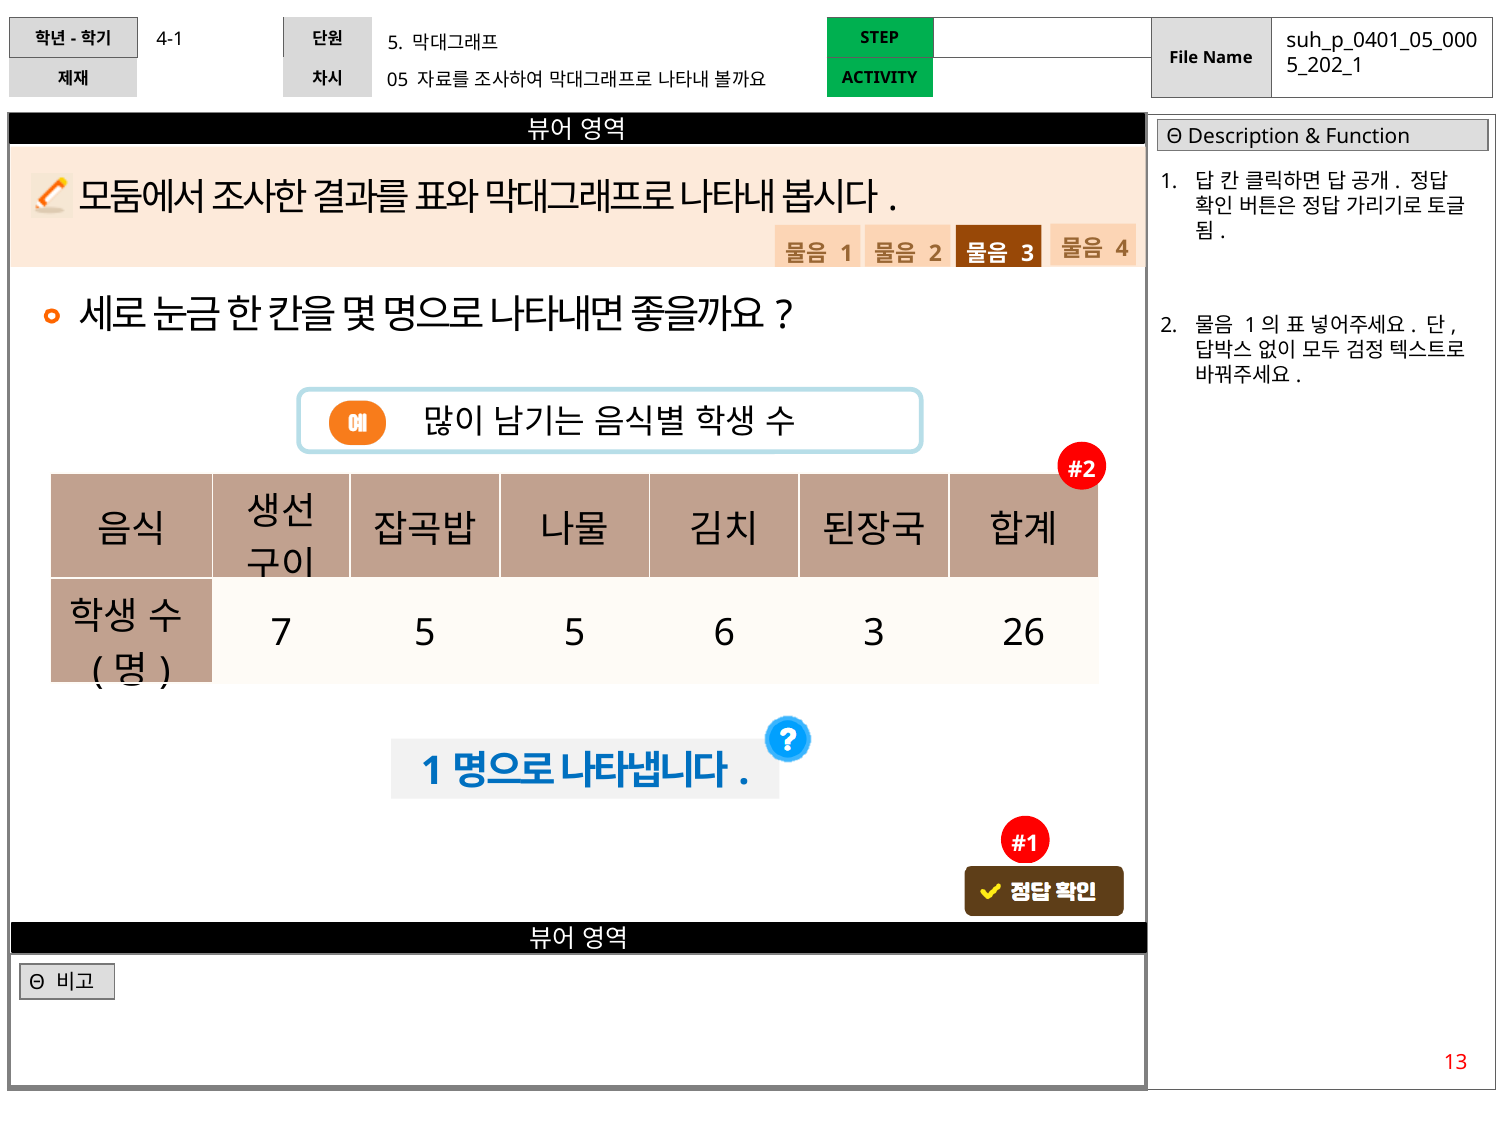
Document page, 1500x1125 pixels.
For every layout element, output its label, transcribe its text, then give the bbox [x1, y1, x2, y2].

table_cell 3 [800, 579, 948, 682]
text_box #1 [998, 813, 1052, 862]
text_box #2 [1055, 439, 1109, 492]
table_header 김치 [650, 474, 798, 577]
text_box 05 자료를 조사하여 막대그래프로 나타내 볼까요 [372, 60, 821, 96]
text_box suh_p_0401_05_0005_202_1 [1271, 18, 1500, 84]
table_cell 5 [351, 579, 499, 682]
picture [327, 397, 387, 446]
text_box 4-1 [141, 18, 284, 55]
table_header 합계 [950, 474, 1098, 577]
text_box 세로 눈금 한 칸을 몇 명으로 나타내면 좋을까요? [63, 282, 1134, 345]
text_box 모둠에서 조사한 결과를 표와 막대그래프로 나타내 봅시다. [63, 165, 1145, 225]
text_box 답 칸 클릭하면 답 공개. 정답 확인 버튼은 정답 가리기로 토글 됨. 물음 1의 표 넣어주세요. 단, 답박스 없이 모두 검정 텍스트로 바꿔주세요. [1145, 160, 1500, 457]
text_box 물음 4 [1046, 212, 1156, 269]
table_header 생선 구이 [213, 474, 349, 577]
text_box 물음 2 [880, 217, 951, 274]
text_box 물음 3 [951, 217, 1061, 274]
picture [40, 304, 61, 326]
table_cell 7 [213, 579, 349, 682]
table_header 나물 [501, 474, 649, 577]
table_header Θ Description & Function [1158, 120, 1487, 150]
text_box [9, 145, 1148, 269]
text_box 많이 남기는 음식별 학생 수 [298, 389, 922, 452]
text_box 5. 막대그래프 [372, 23, 828, 48]
table_cell 6 [650, 579, 798, 682]
table_cell 26 [950, 579, 1098, 682]
picture [963, 863, 1126, 918]
text_box 1명으로 나타냅니다. [391, 738, 780, 799]
table_header 된장국 [800, 474, 948, 577]
table_cell 5 [501, 579, 649, 682]
table_header 음식 [51, 474, 212, 577]
picture [758, 710, 818, 769]
table_cell 학생 수(명) [51, 579, 212, 682]
table_header 잡곡밥 [351, 474, 499, 577]
text_box 물음 1 [770, 217, 880, 274]
picture [31, 173, 73, 218]
